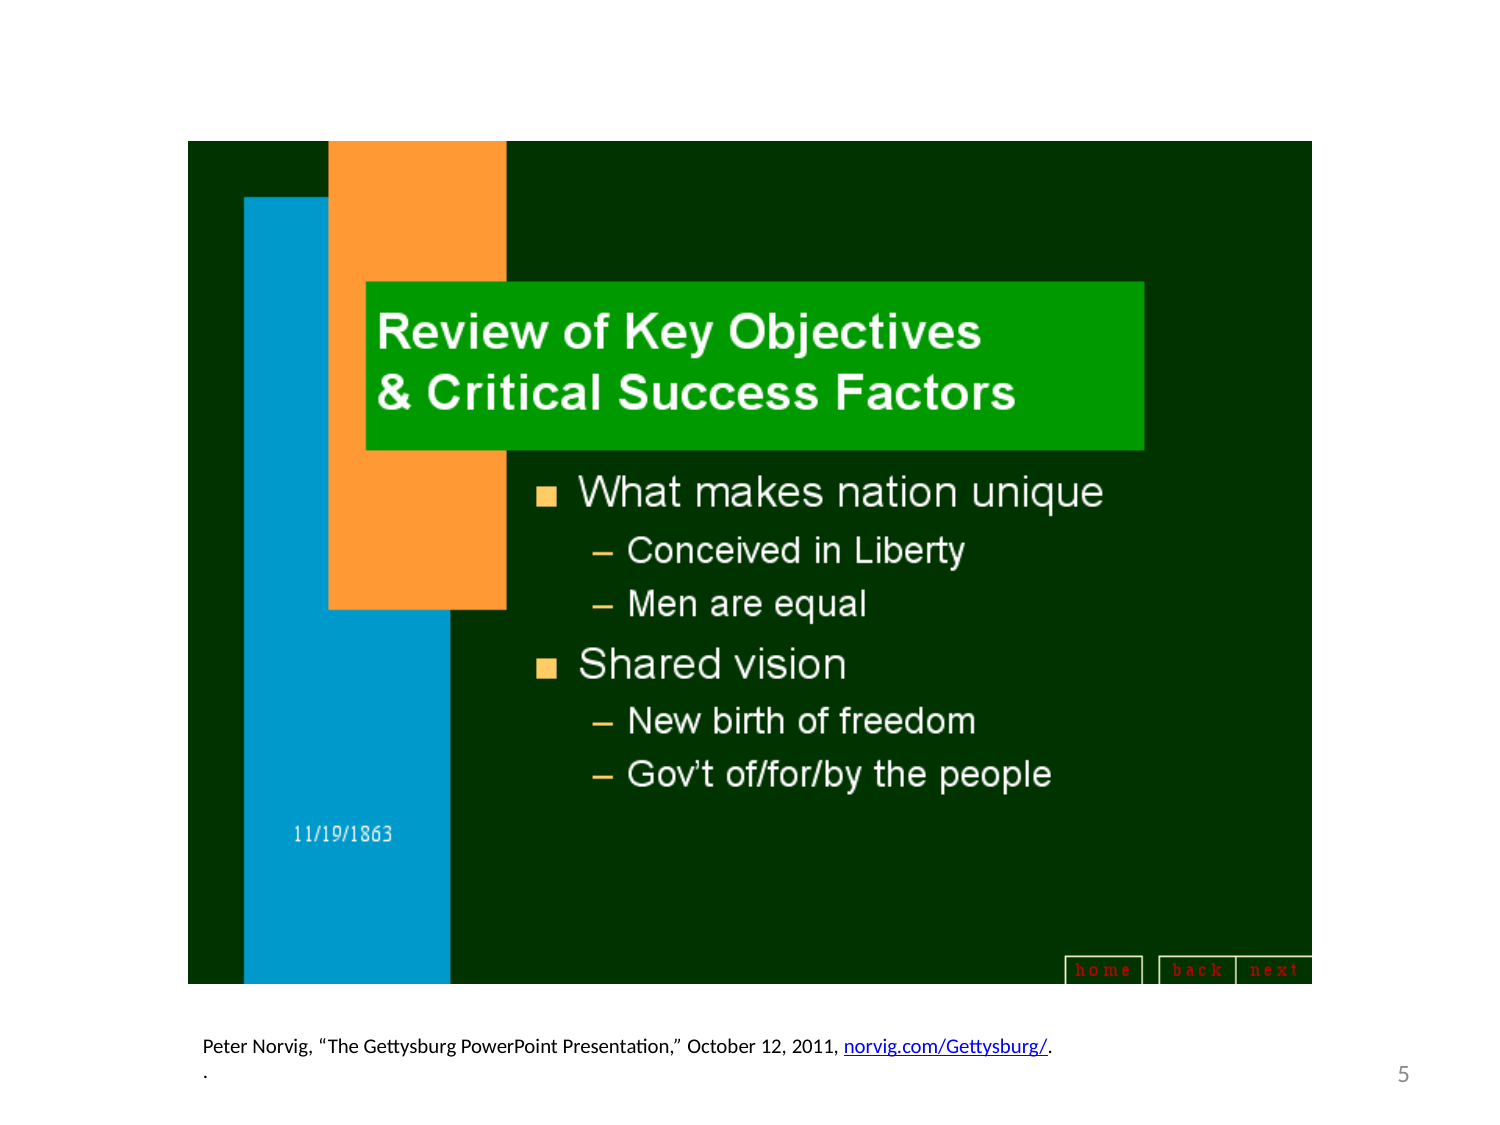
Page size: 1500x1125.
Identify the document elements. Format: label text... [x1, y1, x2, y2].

picture [343, 827, 348, 841]
picture [307, 826, 311, 841]
picture [384, 826, 391, 841]
picture [352, 826, 356, 841]
picture [362, 826, 369, 841]
slide_number 5 [1074, 1042, 1425, 1103]
picture [187, 141, 1312, 984]
picture [373, 826, 380, 841]
picture [315, 826, 320, 841]
picture [296, 826, 300, 841]
picture [333, 826, 341, 839]
picture [324, 826, 328, 841]
text_box Peter Norvig, “The Gettysburg PowerPoint Presentation,” October 12, 2011, norvig.com/Gettysburg/. . [188, 1024, 1312, 1090]
